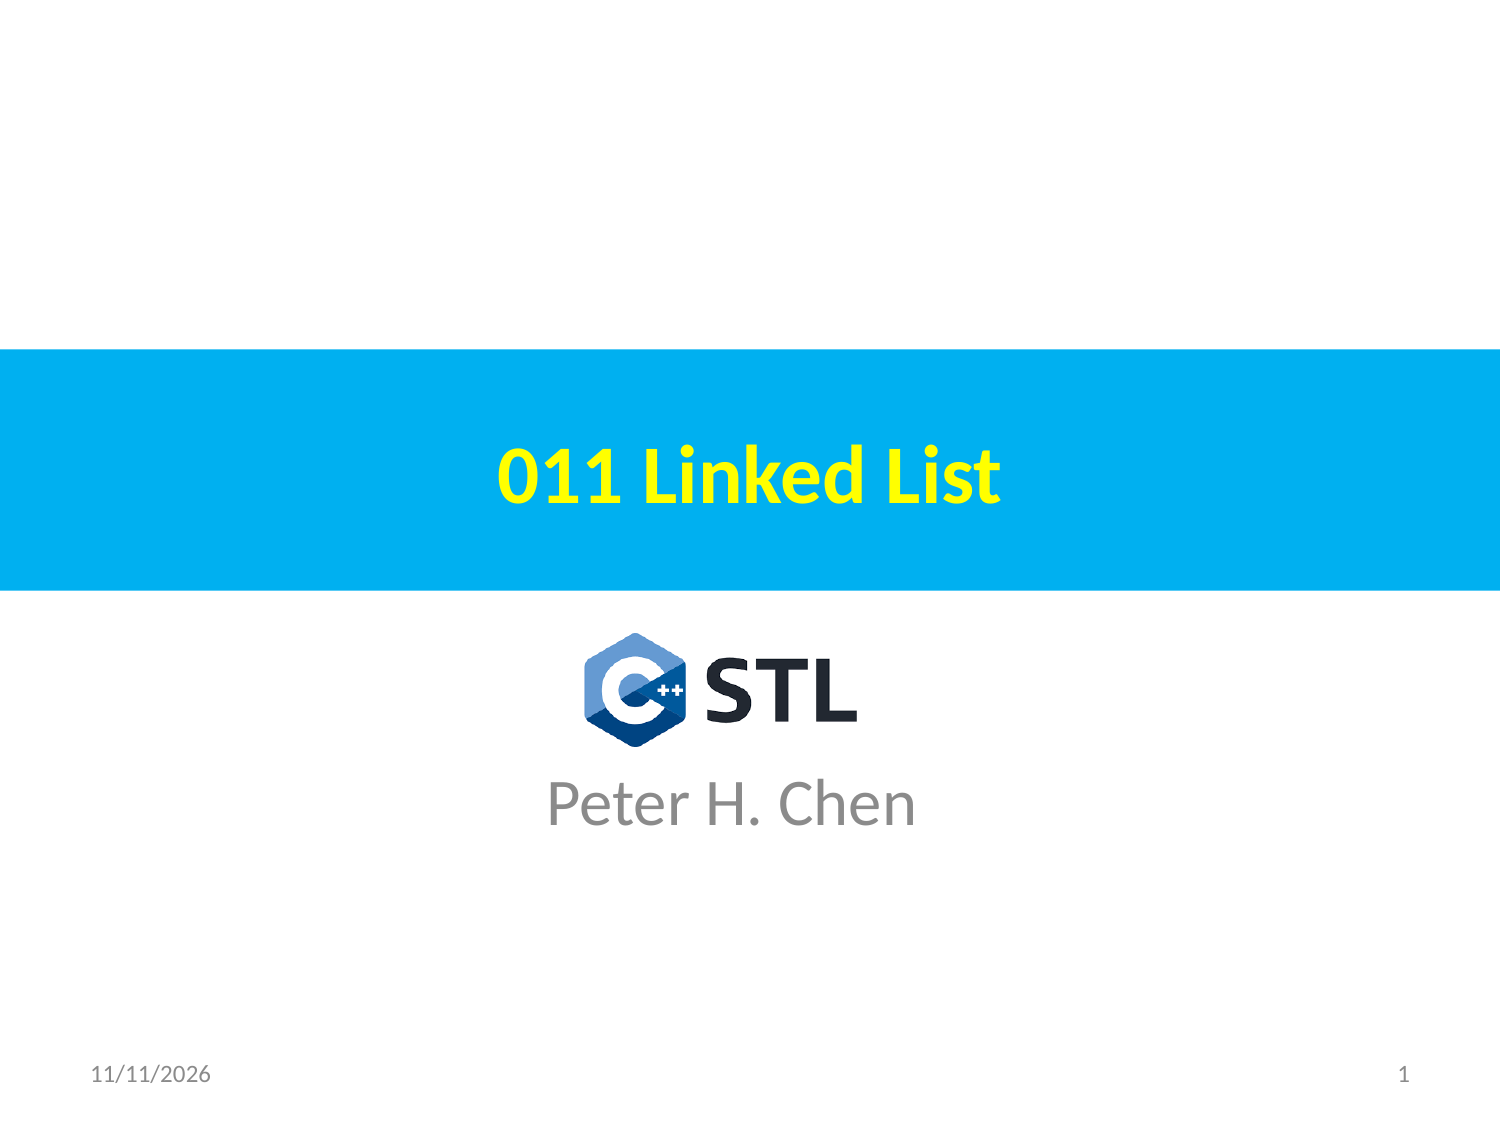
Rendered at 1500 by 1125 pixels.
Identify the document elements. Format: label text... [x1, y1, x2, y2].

title 011 Linked List [0, 349, 1500, 591]
picture [584, 633, 857, 747]
slide_number 1 [1074, 1042, 1425, 1103]
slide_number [75, 1042, 425, 1103]
subtitle Peter H. Chen [206, 751, 1257, 866]
